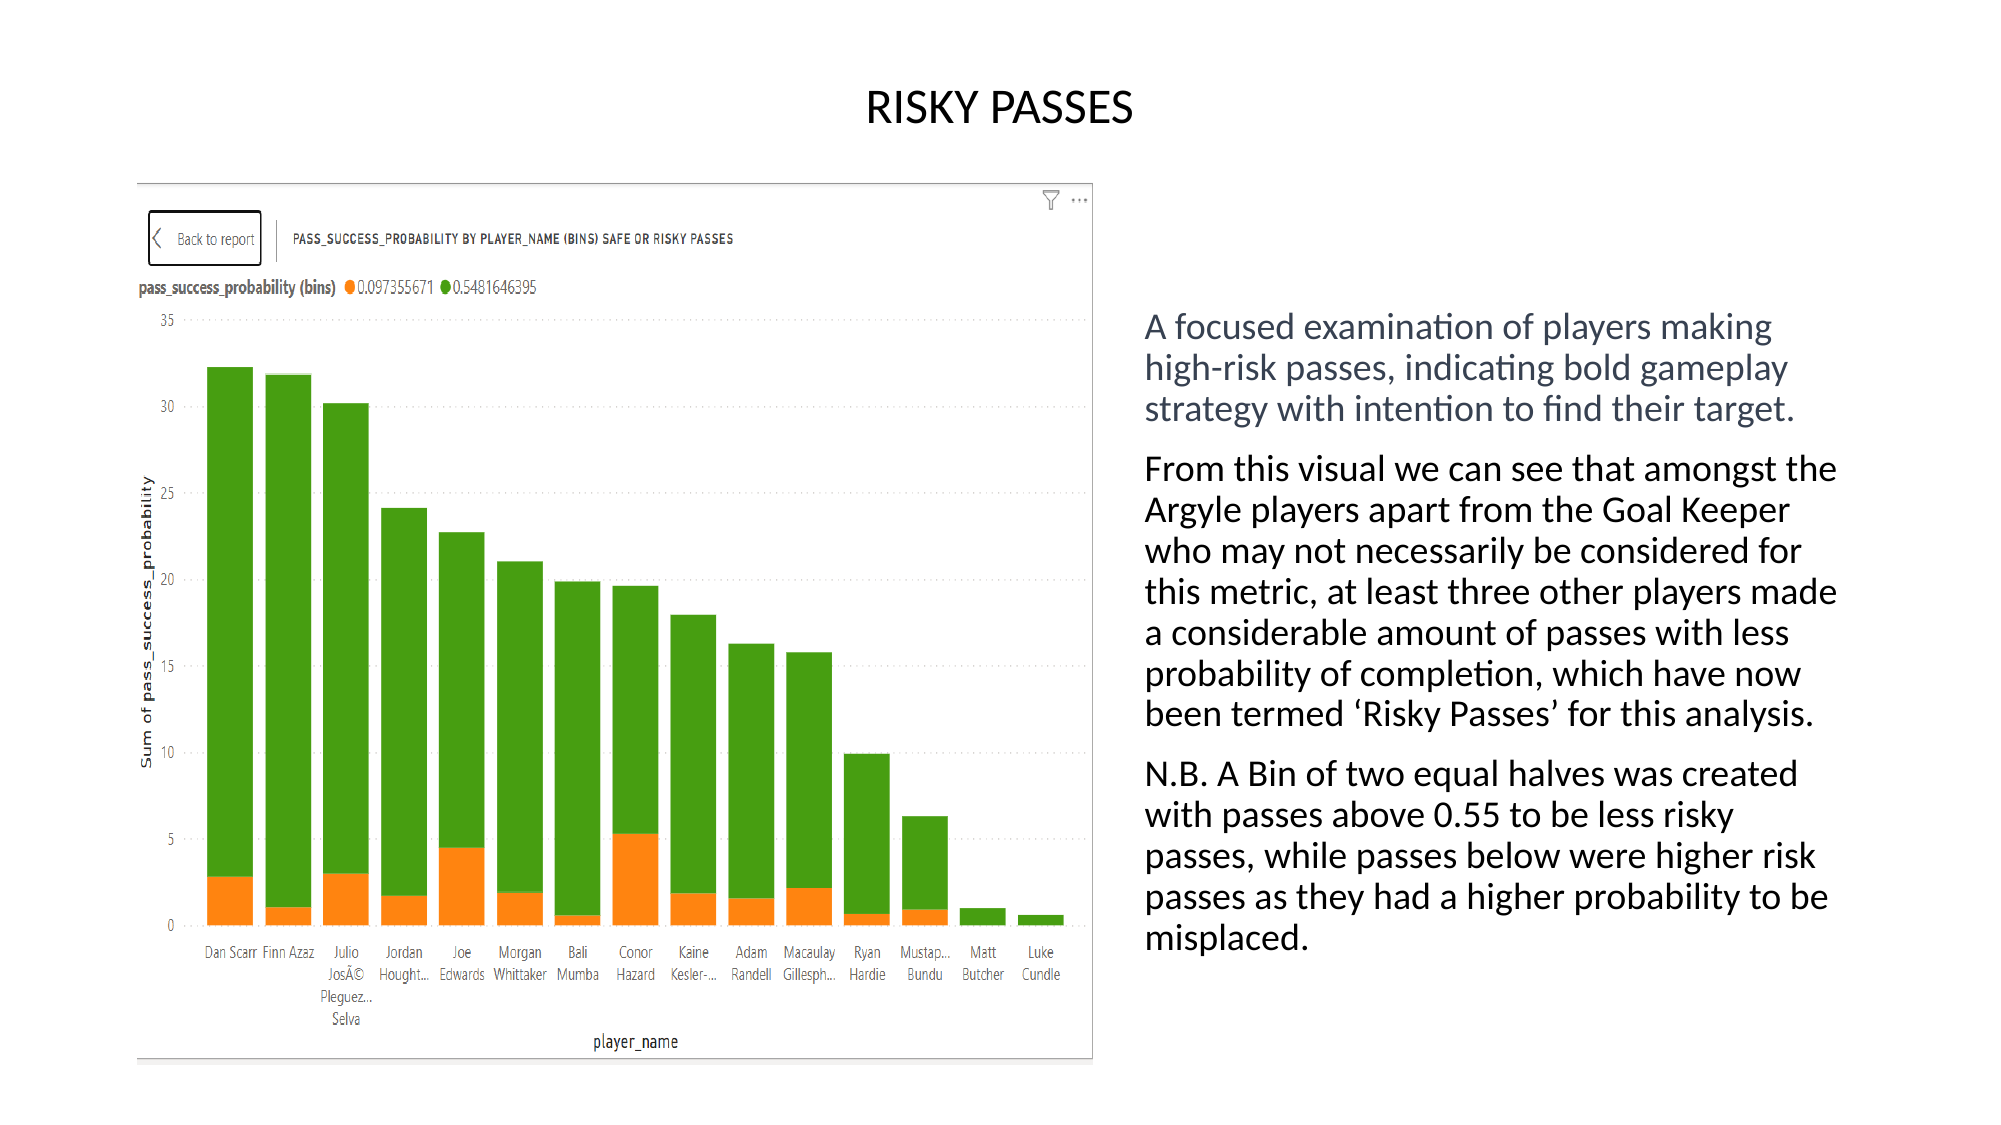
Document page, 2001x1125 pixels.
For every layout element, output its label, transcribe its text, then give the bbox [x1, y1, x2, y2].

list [137, 182, 1093, 1066]
title RISKY PASSES [137, 59, 1863, 155]
list A focused examination of players making high-risk passes, indicating bold gameplay strategy with intention to find their target. From this visual we can see that amongst the Argyle players apart from the Goal Keeper who may not necessarily be considered for this metric, at least three other players made a considerable amount of passes with less probability of completion, which have now been termed ‘Risky Passes’ for this analysis. N.B. A Bin of two equal halves was created with passes above 0.55 to be less risky passes, while passes below were higher risk passes as they had a higher probability to be misplaced. [1129, 299, 1863, 1014]
